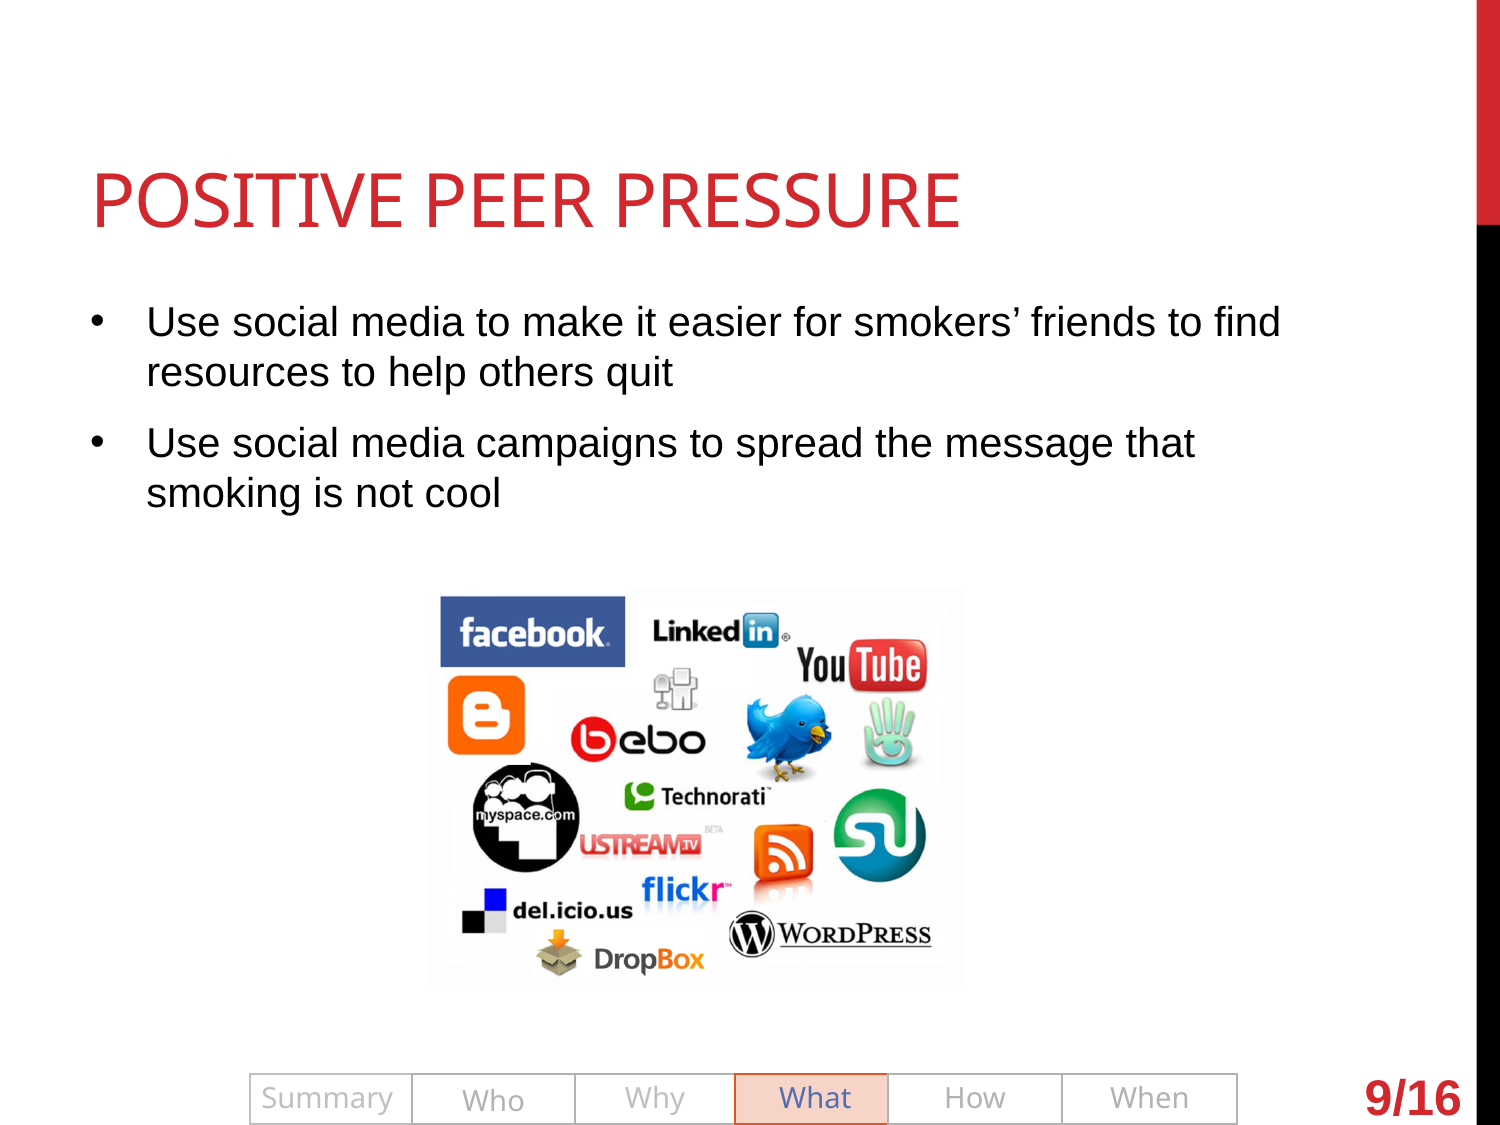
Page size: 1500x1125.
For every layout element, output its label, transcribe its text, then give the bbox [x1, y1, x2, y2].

text_box What [735, 1073, 887, 1124]
title Positive peer pressure [75, 25, 1025, 250]
text_box Why [575, 1073, 735, 1124]
text_box When [1062, 1073, 1238, 1124]
slide_number 9/16 [1349, 1065, 1500, 1125]
text_box Who [412, 1073, 575, 1124]
text_box How [887, 1073, 1062, 1124]
picture [429, 586, 963, 986]
text_box Summary [249, 1073, 412, 1124]
list Use social media to make it easier for smokers’ friends to find resources to help others quit Use social media campaigns to spread the message that smoking is not cool [75, 287, 1325, 1005]
